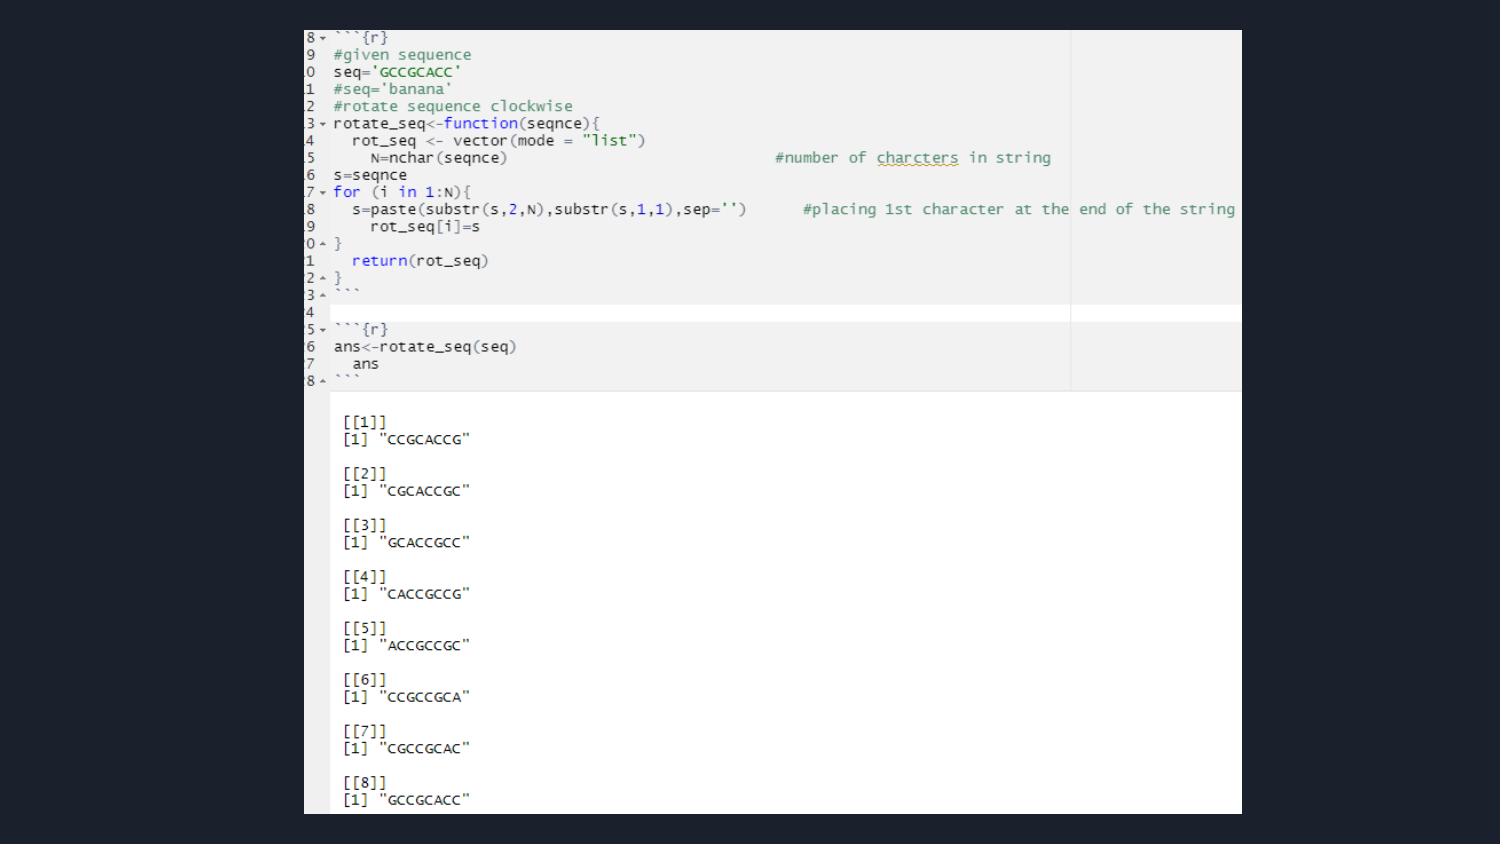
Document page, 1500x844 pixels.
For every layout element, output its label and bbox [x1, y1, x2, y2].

picture [304, 29, 1242, 814]
